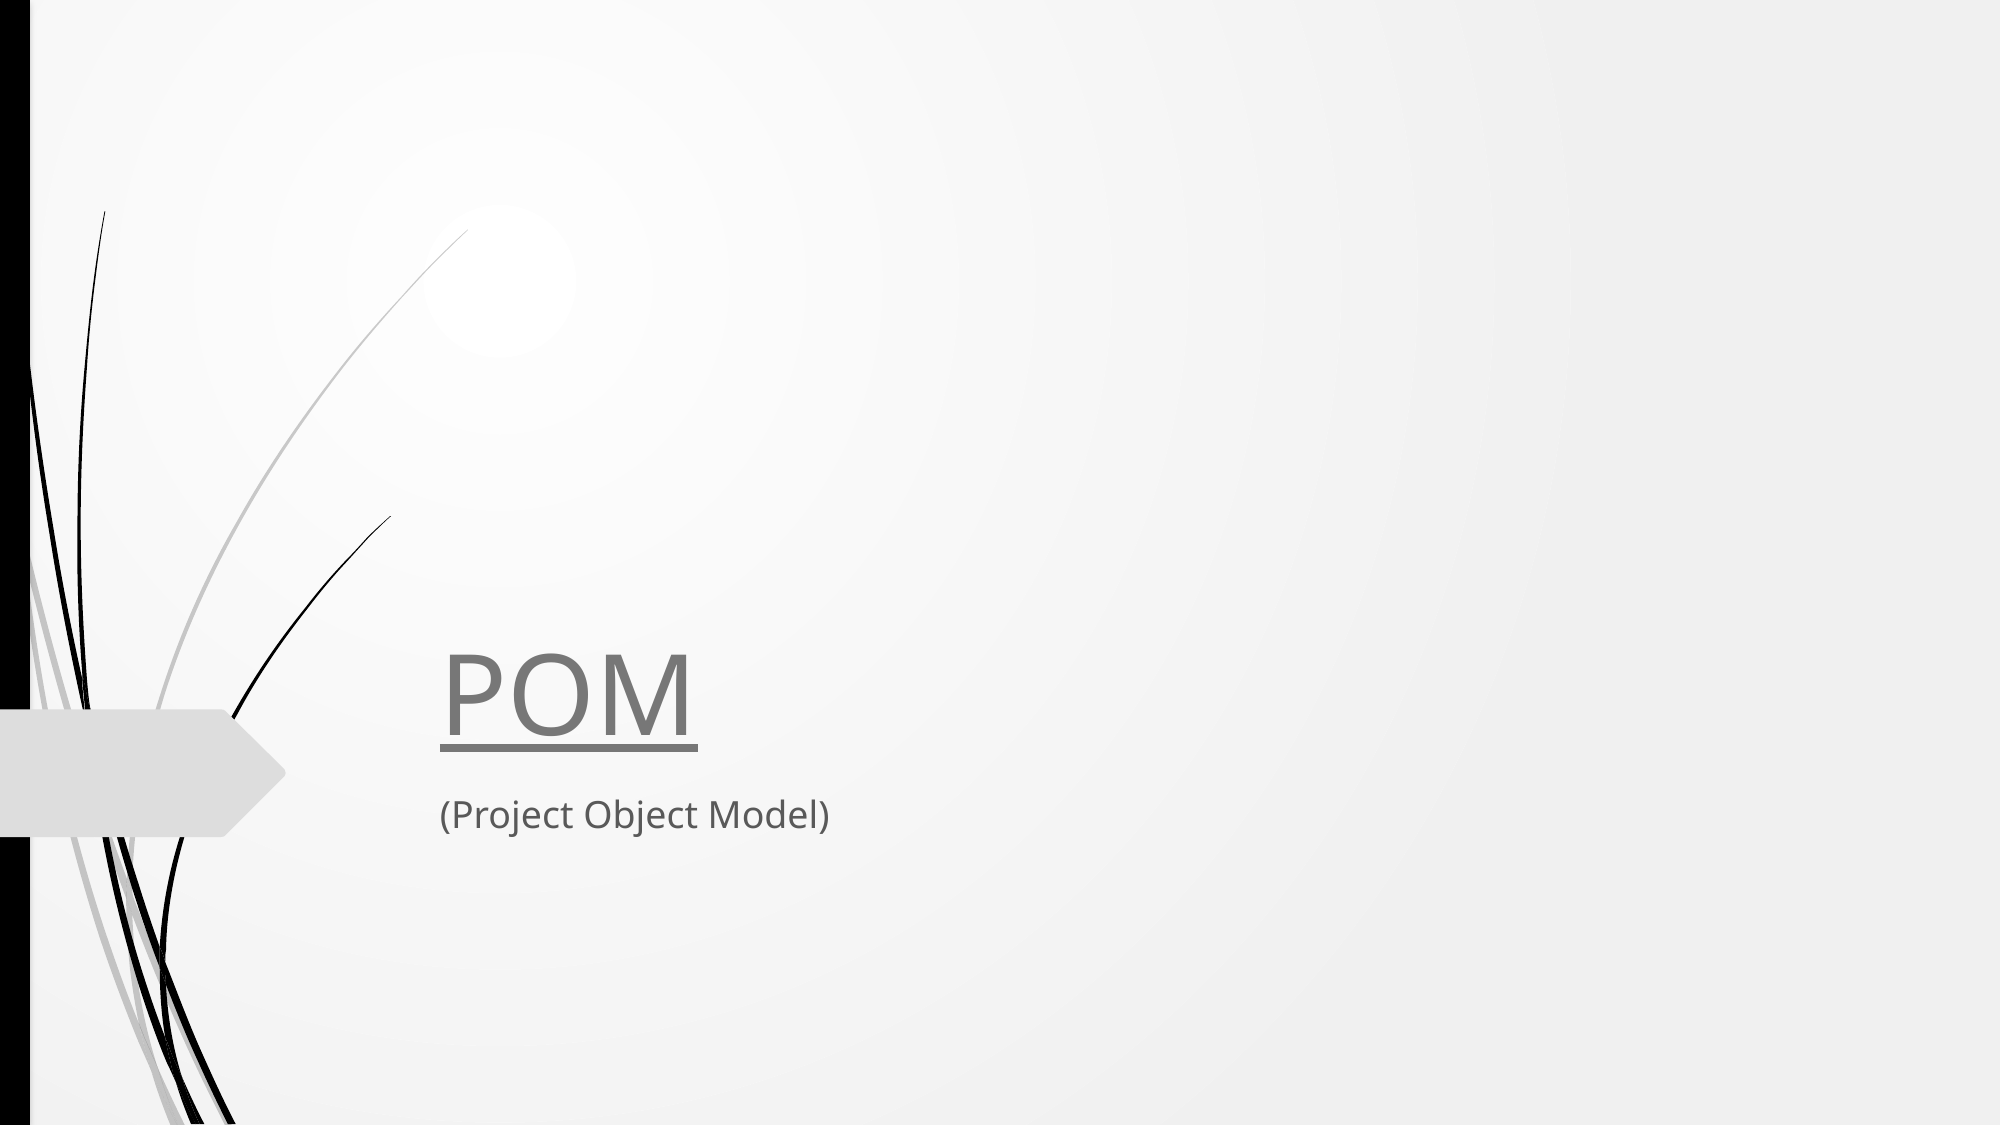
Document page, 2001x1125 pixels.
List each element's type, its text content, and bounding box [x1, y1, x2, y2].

subtitle (Project Object Model) [424, 783, 1888, 969]
title POM [424, 593, 1888, 783]
